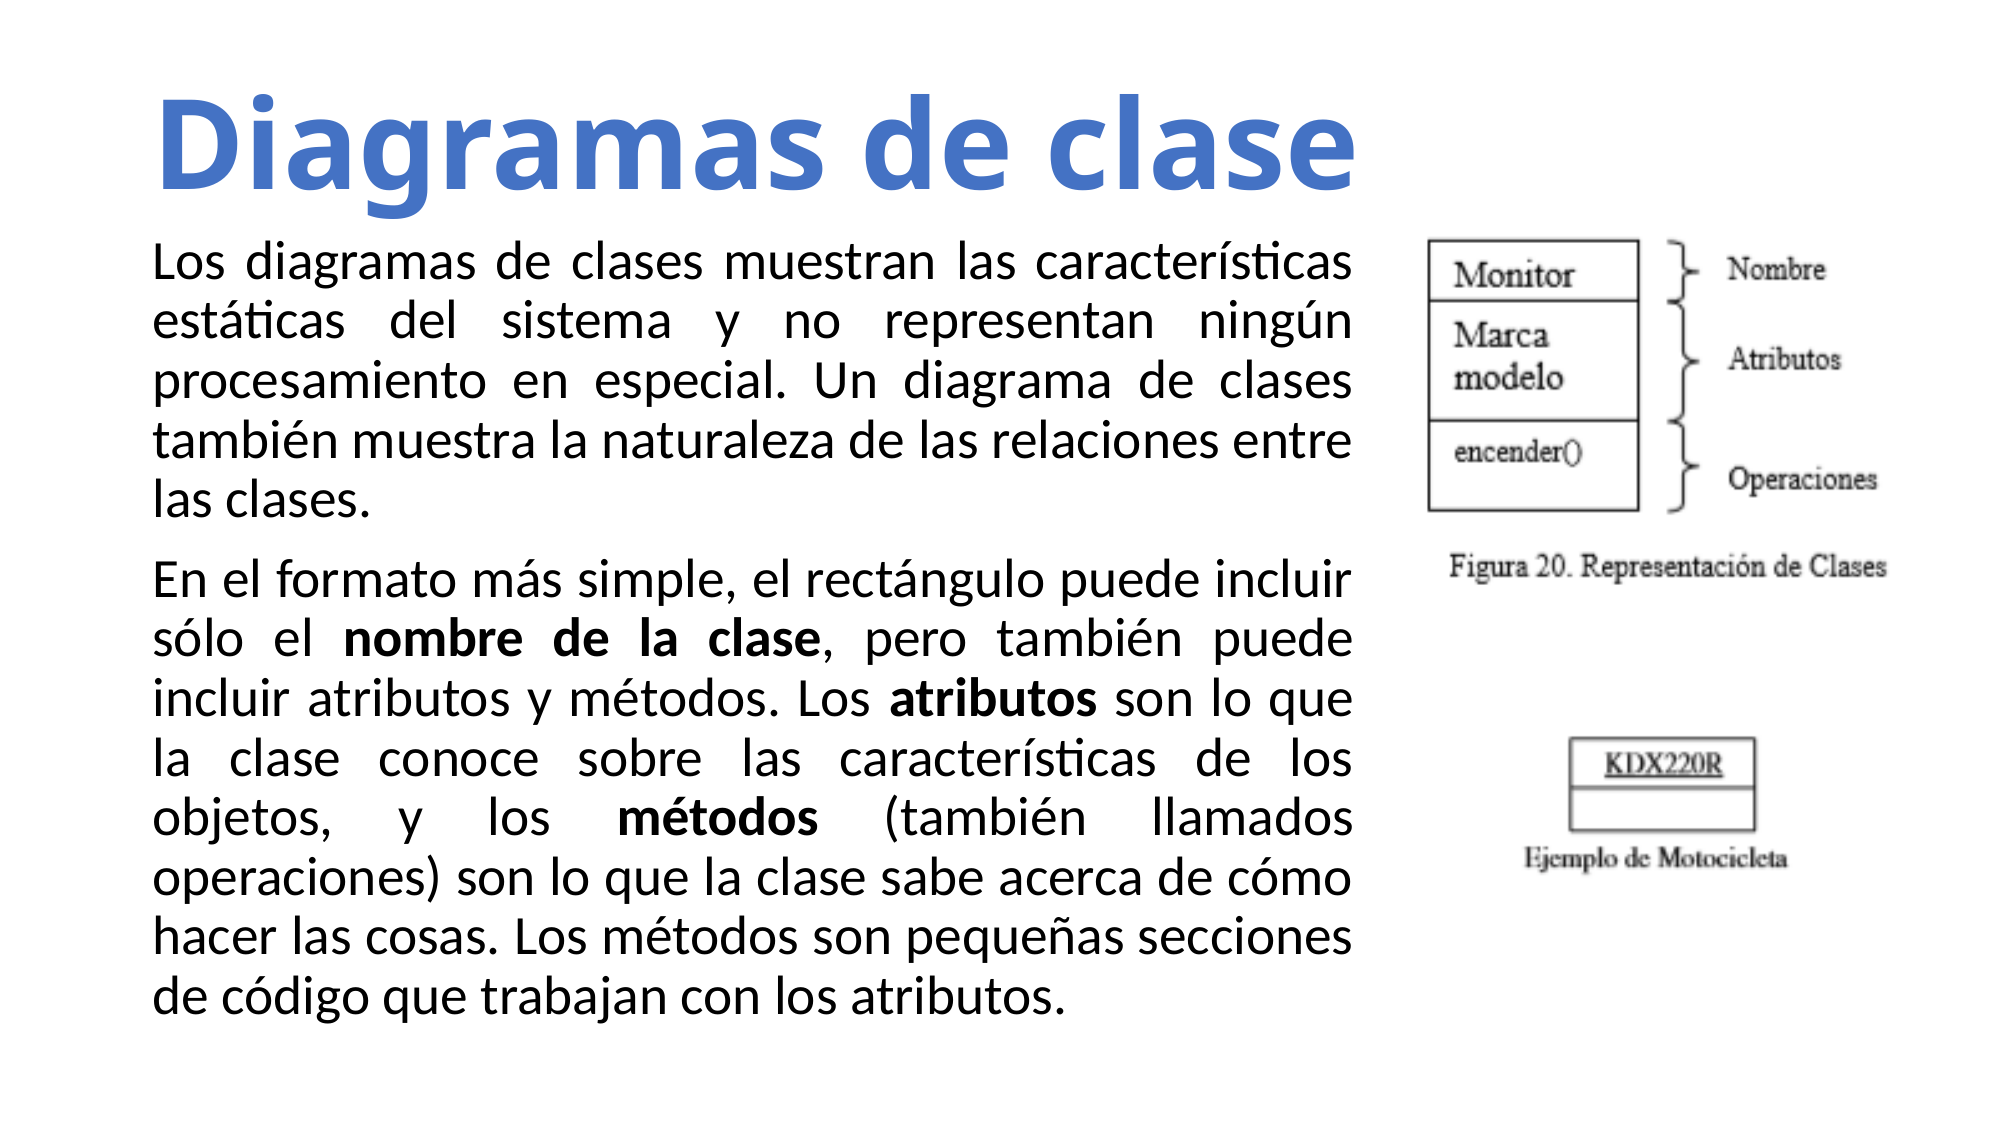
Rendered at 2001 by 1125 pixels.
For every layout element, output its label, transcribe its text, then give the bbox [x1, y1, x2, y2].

picture [1500, 717, 1818, 902]
title Diagramas de clase [137, 63, 1863, 224]
picture [1411, 223, 1907, 595]
text_box Los diagramas de clases muestran las características estáticas del sistema y no representan ningún procesamiento en especial. Un diagrama de clases también muestra la naturaleza de las relaciones entre las clases. En el formato más simple, el rectángulo puede incluir sólo el nombre de la clase, pero también puede incluir atributos y métodos. Los atributos son lo que la clase conoce sobre las características de los objetos, y los métodos (también llamados operaciones) son lo que la clase sabe acerca de cómo hacer las cosas. Los métodos son pequeñas secciones de código que trabajan con los atributos. [137, 223, 1370, 1044]
